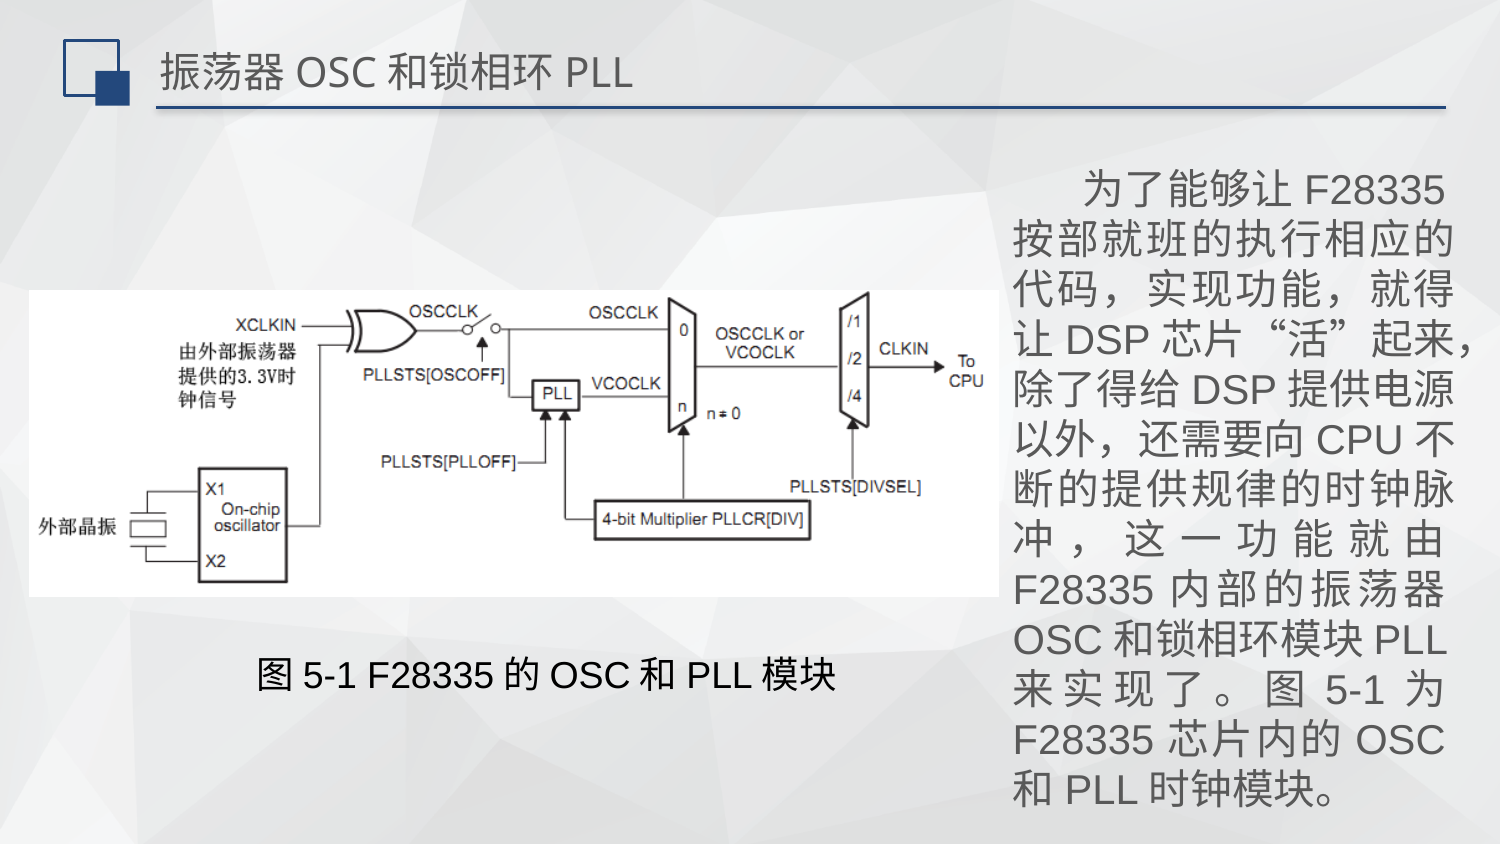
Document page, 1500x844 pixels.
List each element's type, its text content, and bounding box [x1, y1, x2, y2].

picture [0, 0, 1500, 844]
text_box 图5-1 F28335的OSC和PLL模块 [241, 634, 852, 704]
title 振荡器OSC和锁相环PLL [148, 43, 1117, 99]
text_box 为了能够让F28335按部就班的执行相应的代码，实现功能，就得让DSP芯片“活”起来，除了得给DSP提供电源以外，还需要向CPU不断的提供规律的时钟脉冲，这一功能就由F28335内部的振荡器OSC和锁相环模块PLL来实现了。图5-1为F28335芯片内的OSC和PLL时钟模块。 [998, 155, 1471, 821]
